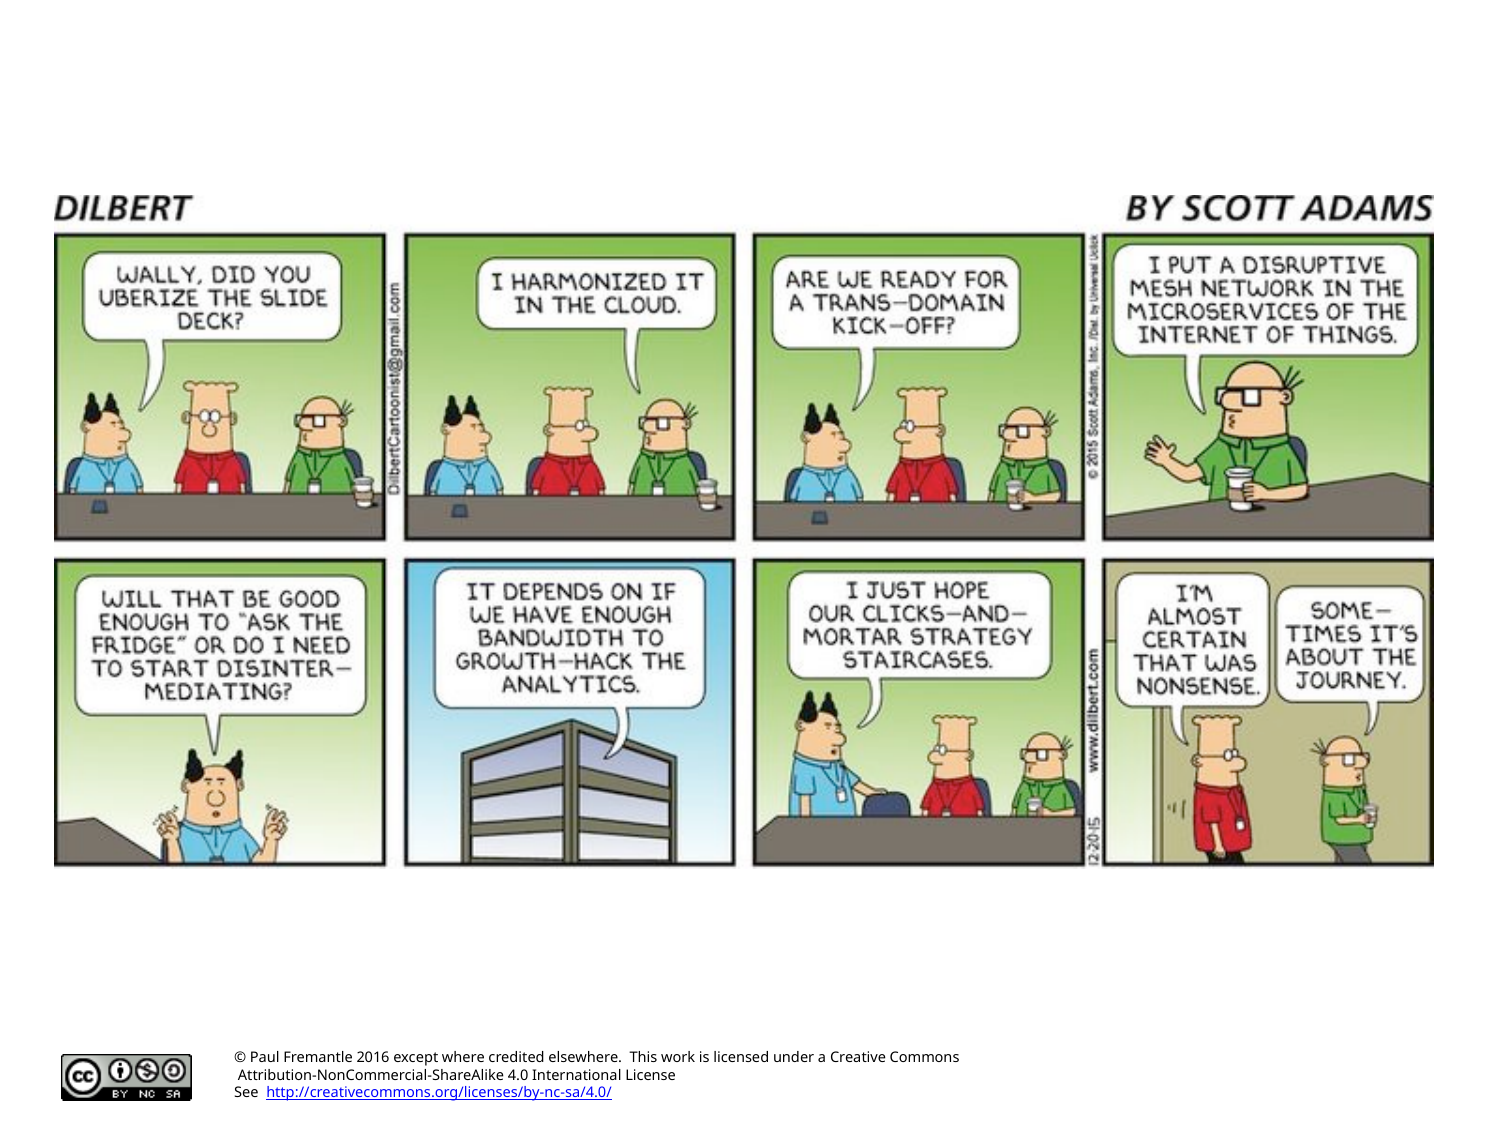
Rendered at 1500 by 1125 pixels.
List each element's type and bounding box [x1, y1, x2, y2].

picture [54, 195, 1435, 869]
picture [61, 1054, 192, 1101]
